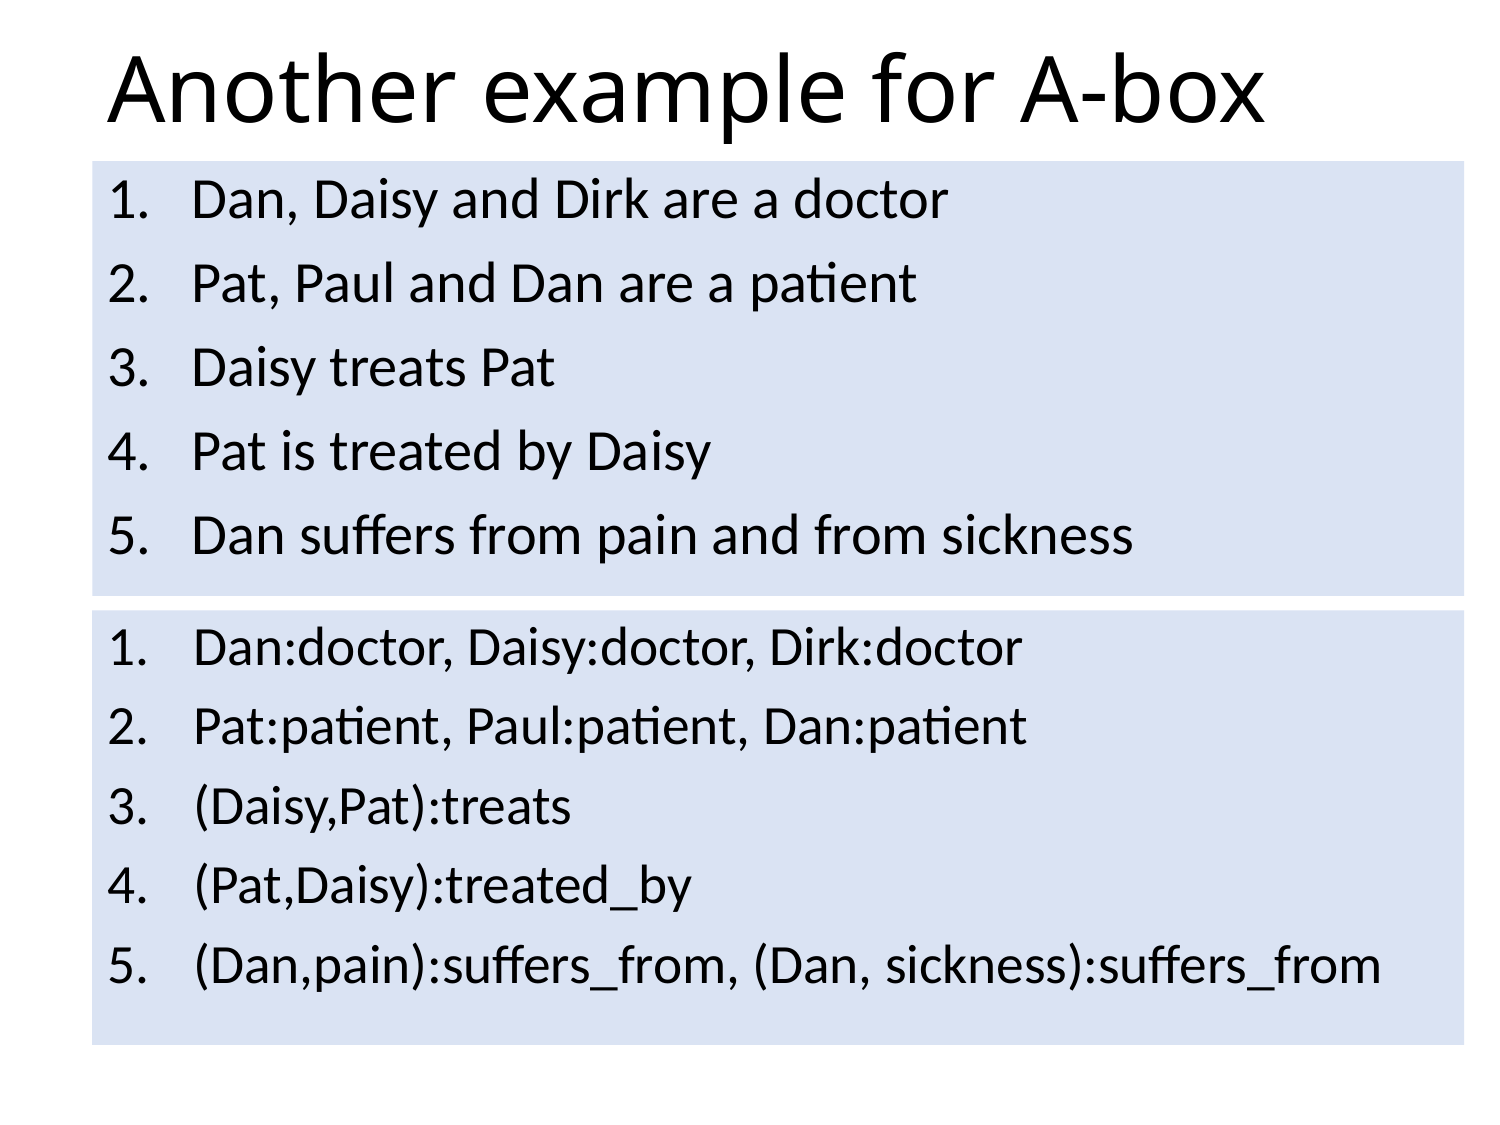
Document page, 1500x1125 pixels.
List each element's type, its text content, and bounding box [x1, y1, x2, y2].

list Dan, Daisy and Dirk are a doctor Pat, Paul and Dan are a patient Daisy treats Pat Pat is treated by Daisy Dan suffers from pain and from sickness [92, 161, 1465, 596]
title Another example for A-box [92, 15, 1387, 161]
text_box Dan:doctor, Daisy:doctor, Dirk:doctor Pat:patient, Paul:patient, Dan:patient (Daisy,Pat):treats (Pat,Daisy):treated_by (Dan,pain):suffers_from, (Dan, sickness):suffers_from [92, 610, 1465, 1045]
